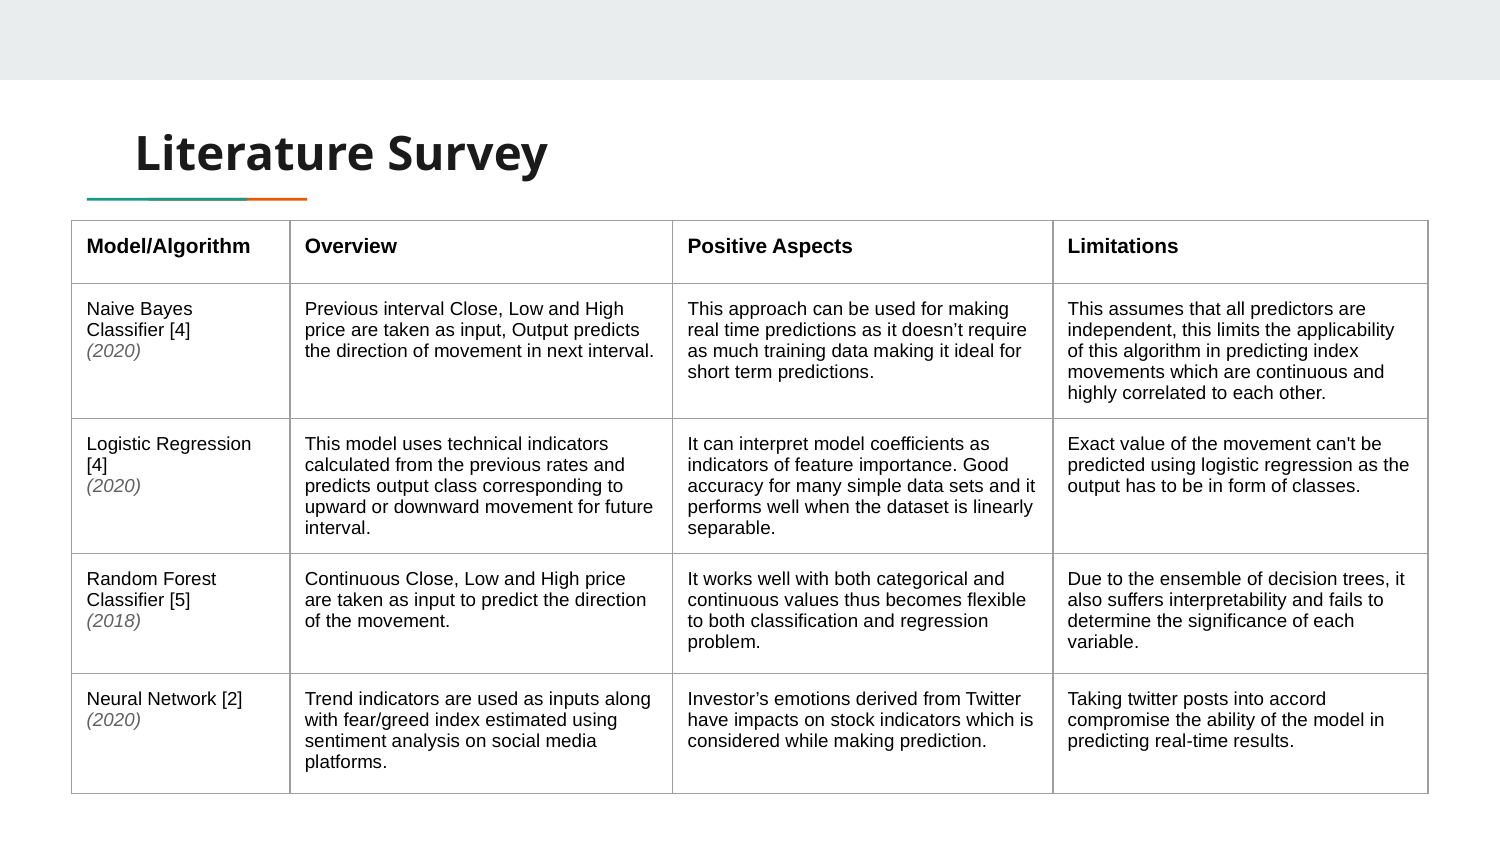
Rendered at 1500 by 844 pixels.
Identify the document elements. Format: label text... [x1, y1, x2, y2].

title Literature Survey [119, 107, 1381, 196]
table_cell Due to the ensemble of decision trees, it also suffers interpretability and fails to determine the significance of each variable. [1054, 554, 1427, 673]
table_cell This assumes that all predictors are independent, this limits the applicability of this algorithm in predicting index movements which are continuous and highly correlated to each other. [1054, 284, 1427, 418]
table_cell Trend indicators are used as inputs along with fear/greed index estimated using sentiment analysis on social media platforms. [291, 674, 672, 793]
table_cell Naive Bayes Classifier [4] (2020) [72, 284, 289, 418]
table_cell Neural Network [2] (2020) [72, 674, 289, 793]
table_cell Exact value of the movement can't be predicted using logistic regression as the output has to be in form of classes. [1054, 419, 1427, 553]
table_cell It can interpret model coefficients as indicators of feature importance. Good accuracy for many simple data sets and it performs well when the dataset is linearly separable. [673, 419, 1052, 553]
table_header Positive Aspects [673, 221, 1052, 283]
table_cell It works well with both categorical and continuous values thus becomes flexible to both classification and regression problem. [673, 554, 1052, 673]
table_cell Previous interval Close, Low and High price are taken as input, Output predicts the direction of movement in next interval. [291, 284, 672, 418]
table_cell This model uses technical indicators calculated from the previous rates and predicts output class corresponding to upward or downward movement for future interval. [291, 419, 672, 553]
table_header Limitations [1054, 221, 1427, 283]
table_cell Logistic Regression [4] (2020) [72, 419, 289, 553]
table_cell This approach can be used for making real time predictions as it doesn’t require as much training data making it ideal for short term predictions. [673, 284, 1052, 418]
table_cell Continuous Close, Low and High price are taken as input to predict the direction of the movement. [291, 554, 672, 673]
table_cell Random Forest Classifier [5] (2018) [72, 554, 289, 673]
table_cell Investor’s emotions derived from Twitter have impacts on stock indicators which is considered while making prediction. [673, 674, 1052, 793]
table_header Model/Algorithm [72, 221, 289, 283]
table_header Overview [291, 221, 672, 283]
table_cell Taking twitter posts into accord compromise the ability of the model in predicting real-time results. [1054, 674, 1427, 793]
